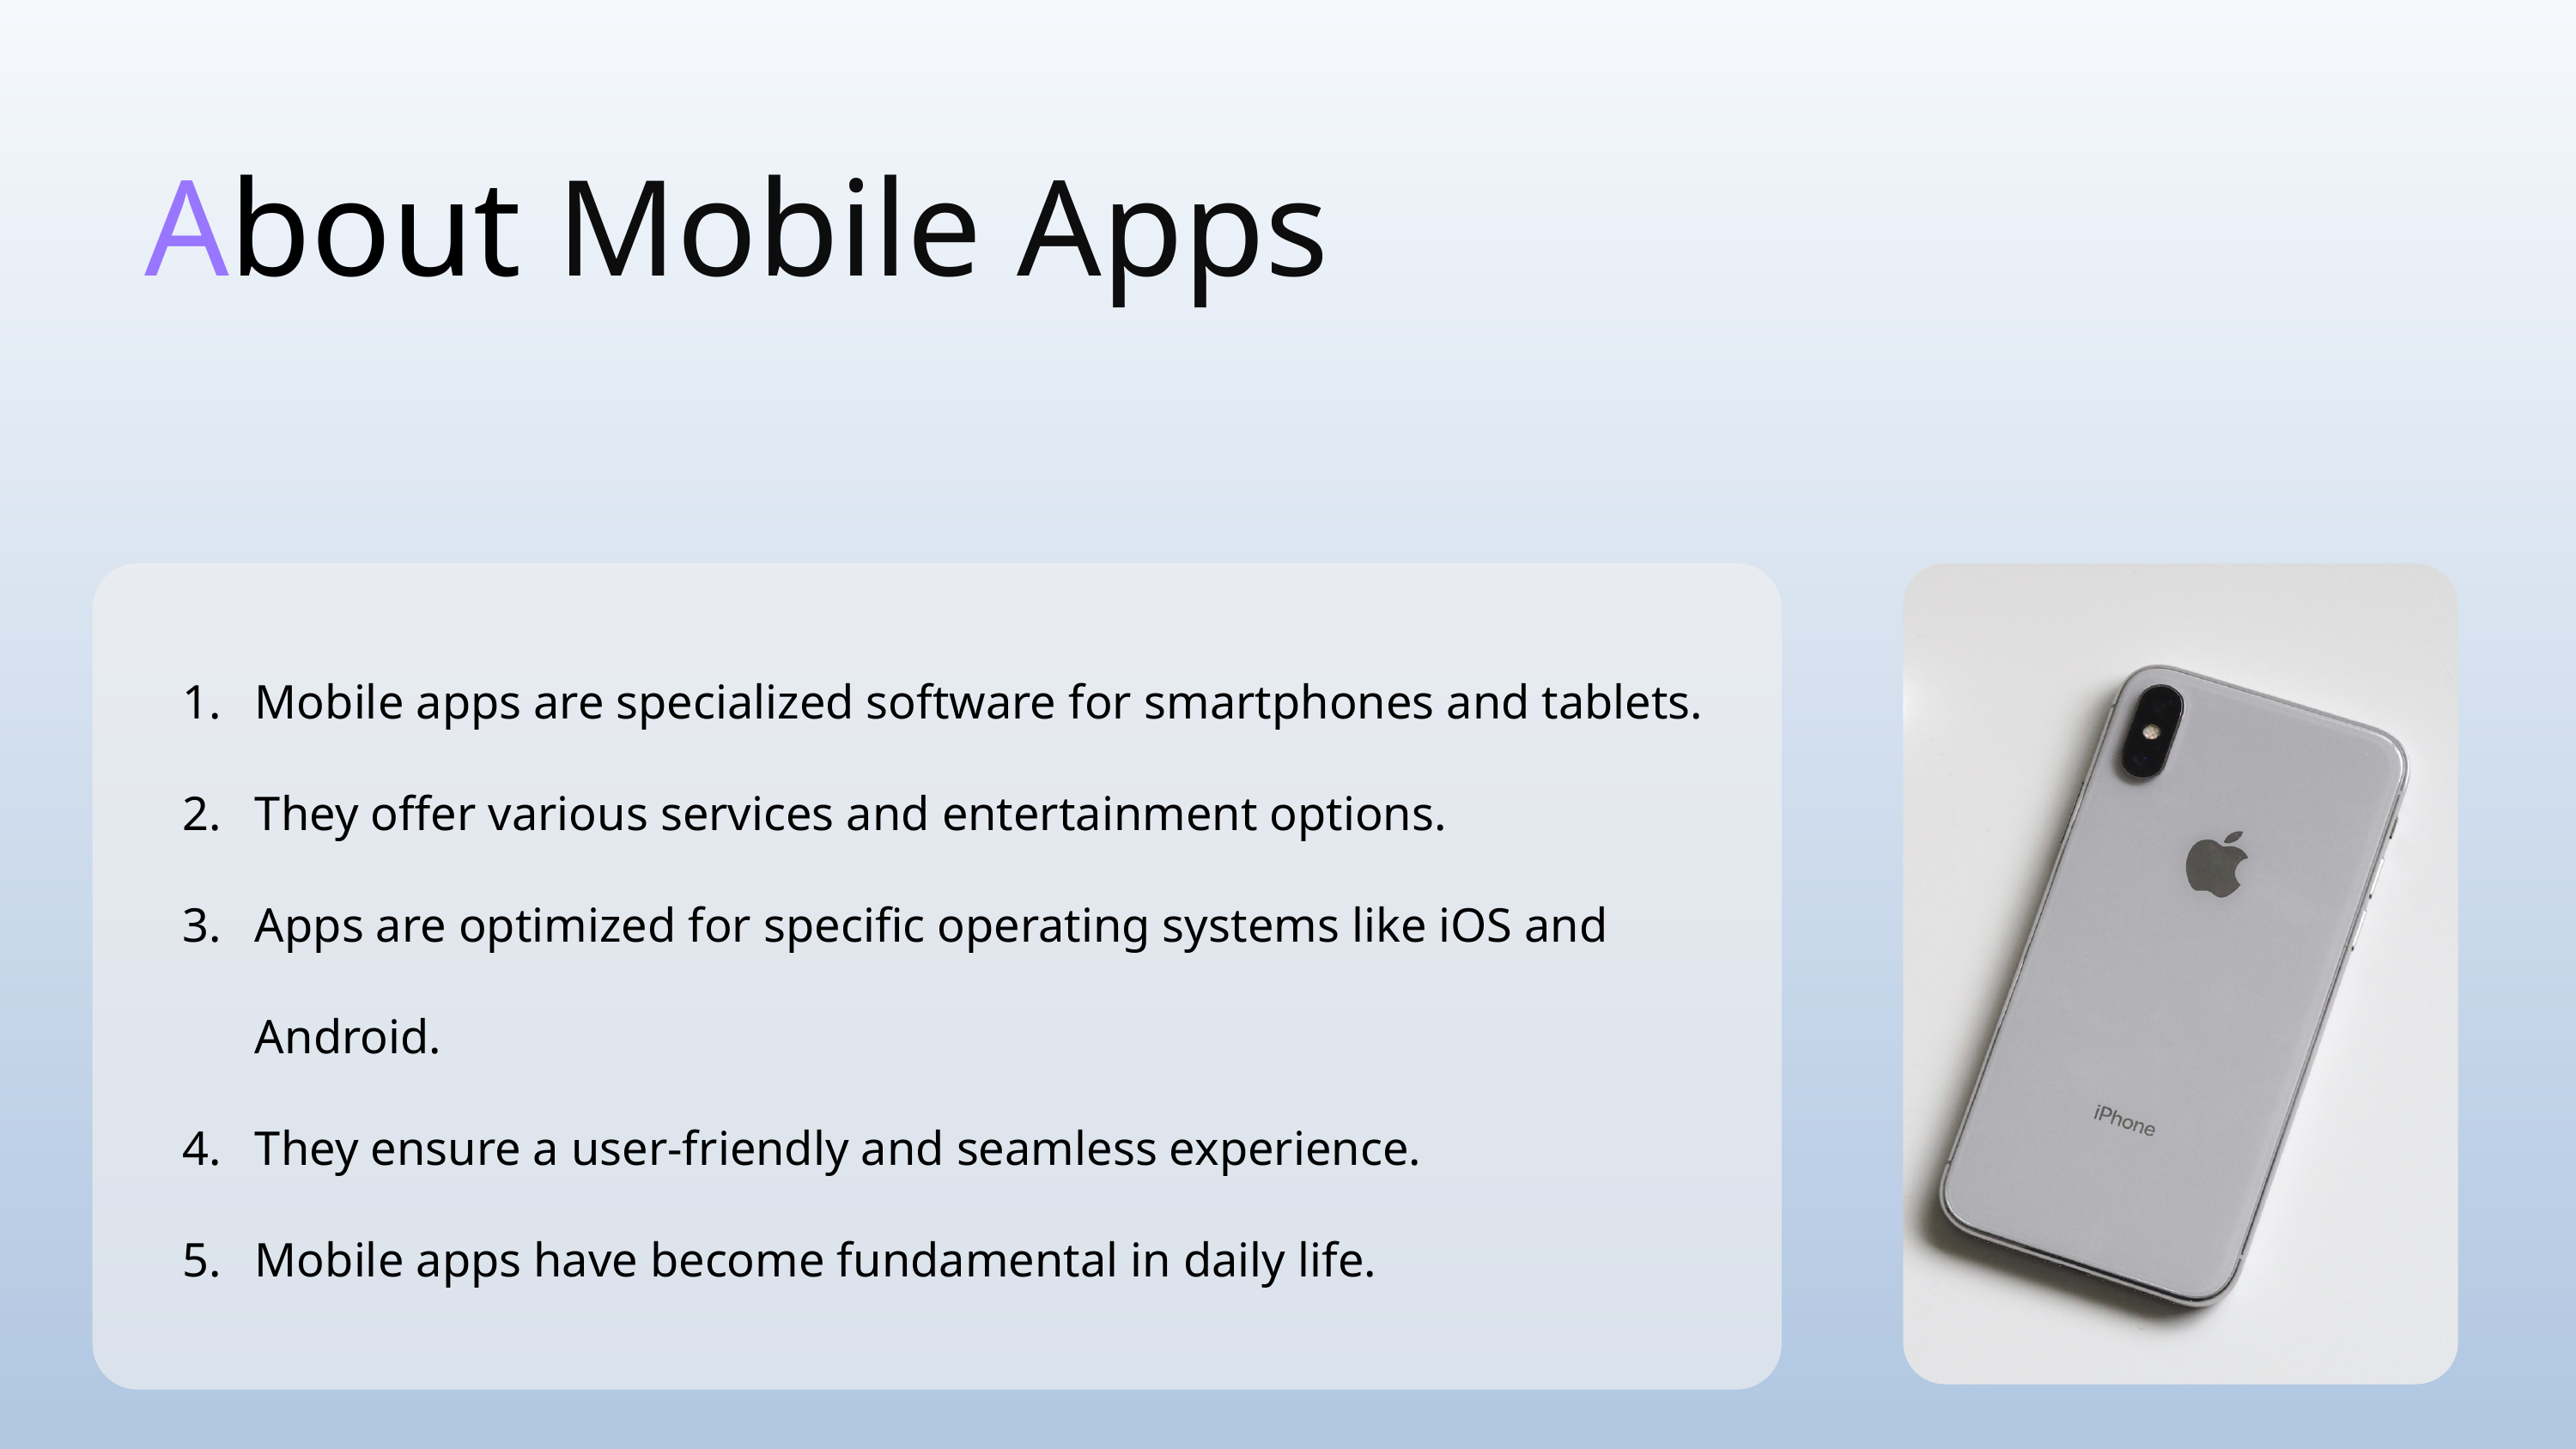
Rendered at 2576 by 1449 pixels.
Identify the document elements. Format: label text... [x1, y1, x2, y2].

text_box About Mobile Apps [144, 143, 1539, 303]
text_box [92, 562, 1783, 1390]
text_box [1903, 563, 2458, 1385]
